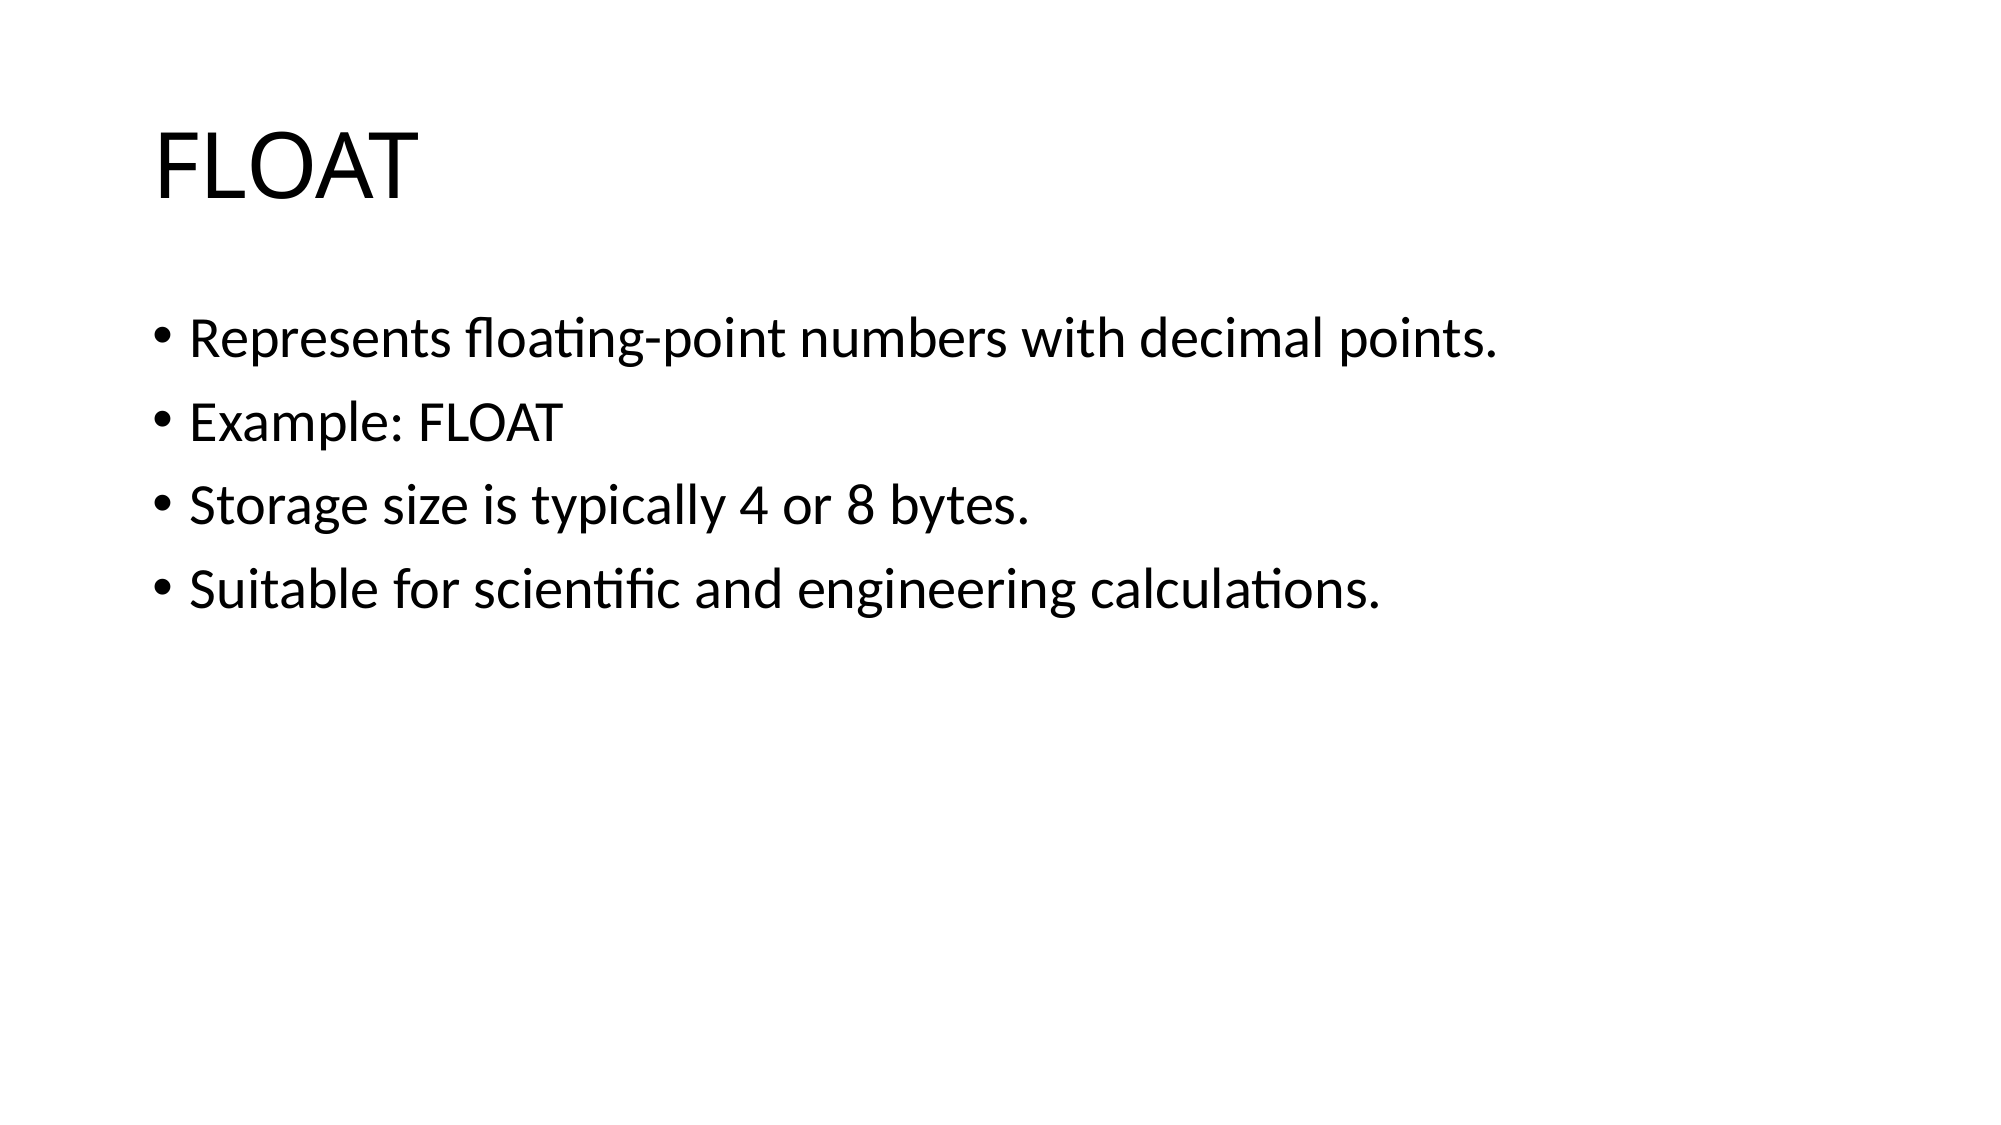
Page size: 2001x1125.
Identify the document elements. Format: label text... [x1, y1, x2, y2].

title FLOAT [137, 59, 1863, 278]
list Represents floating-point numbers with decimal points. Example: FLOAT Storage size is typically 4 or 8 bytes. Suitable for scientific and engineering calculations. [137, 299, 1863, 1014]
